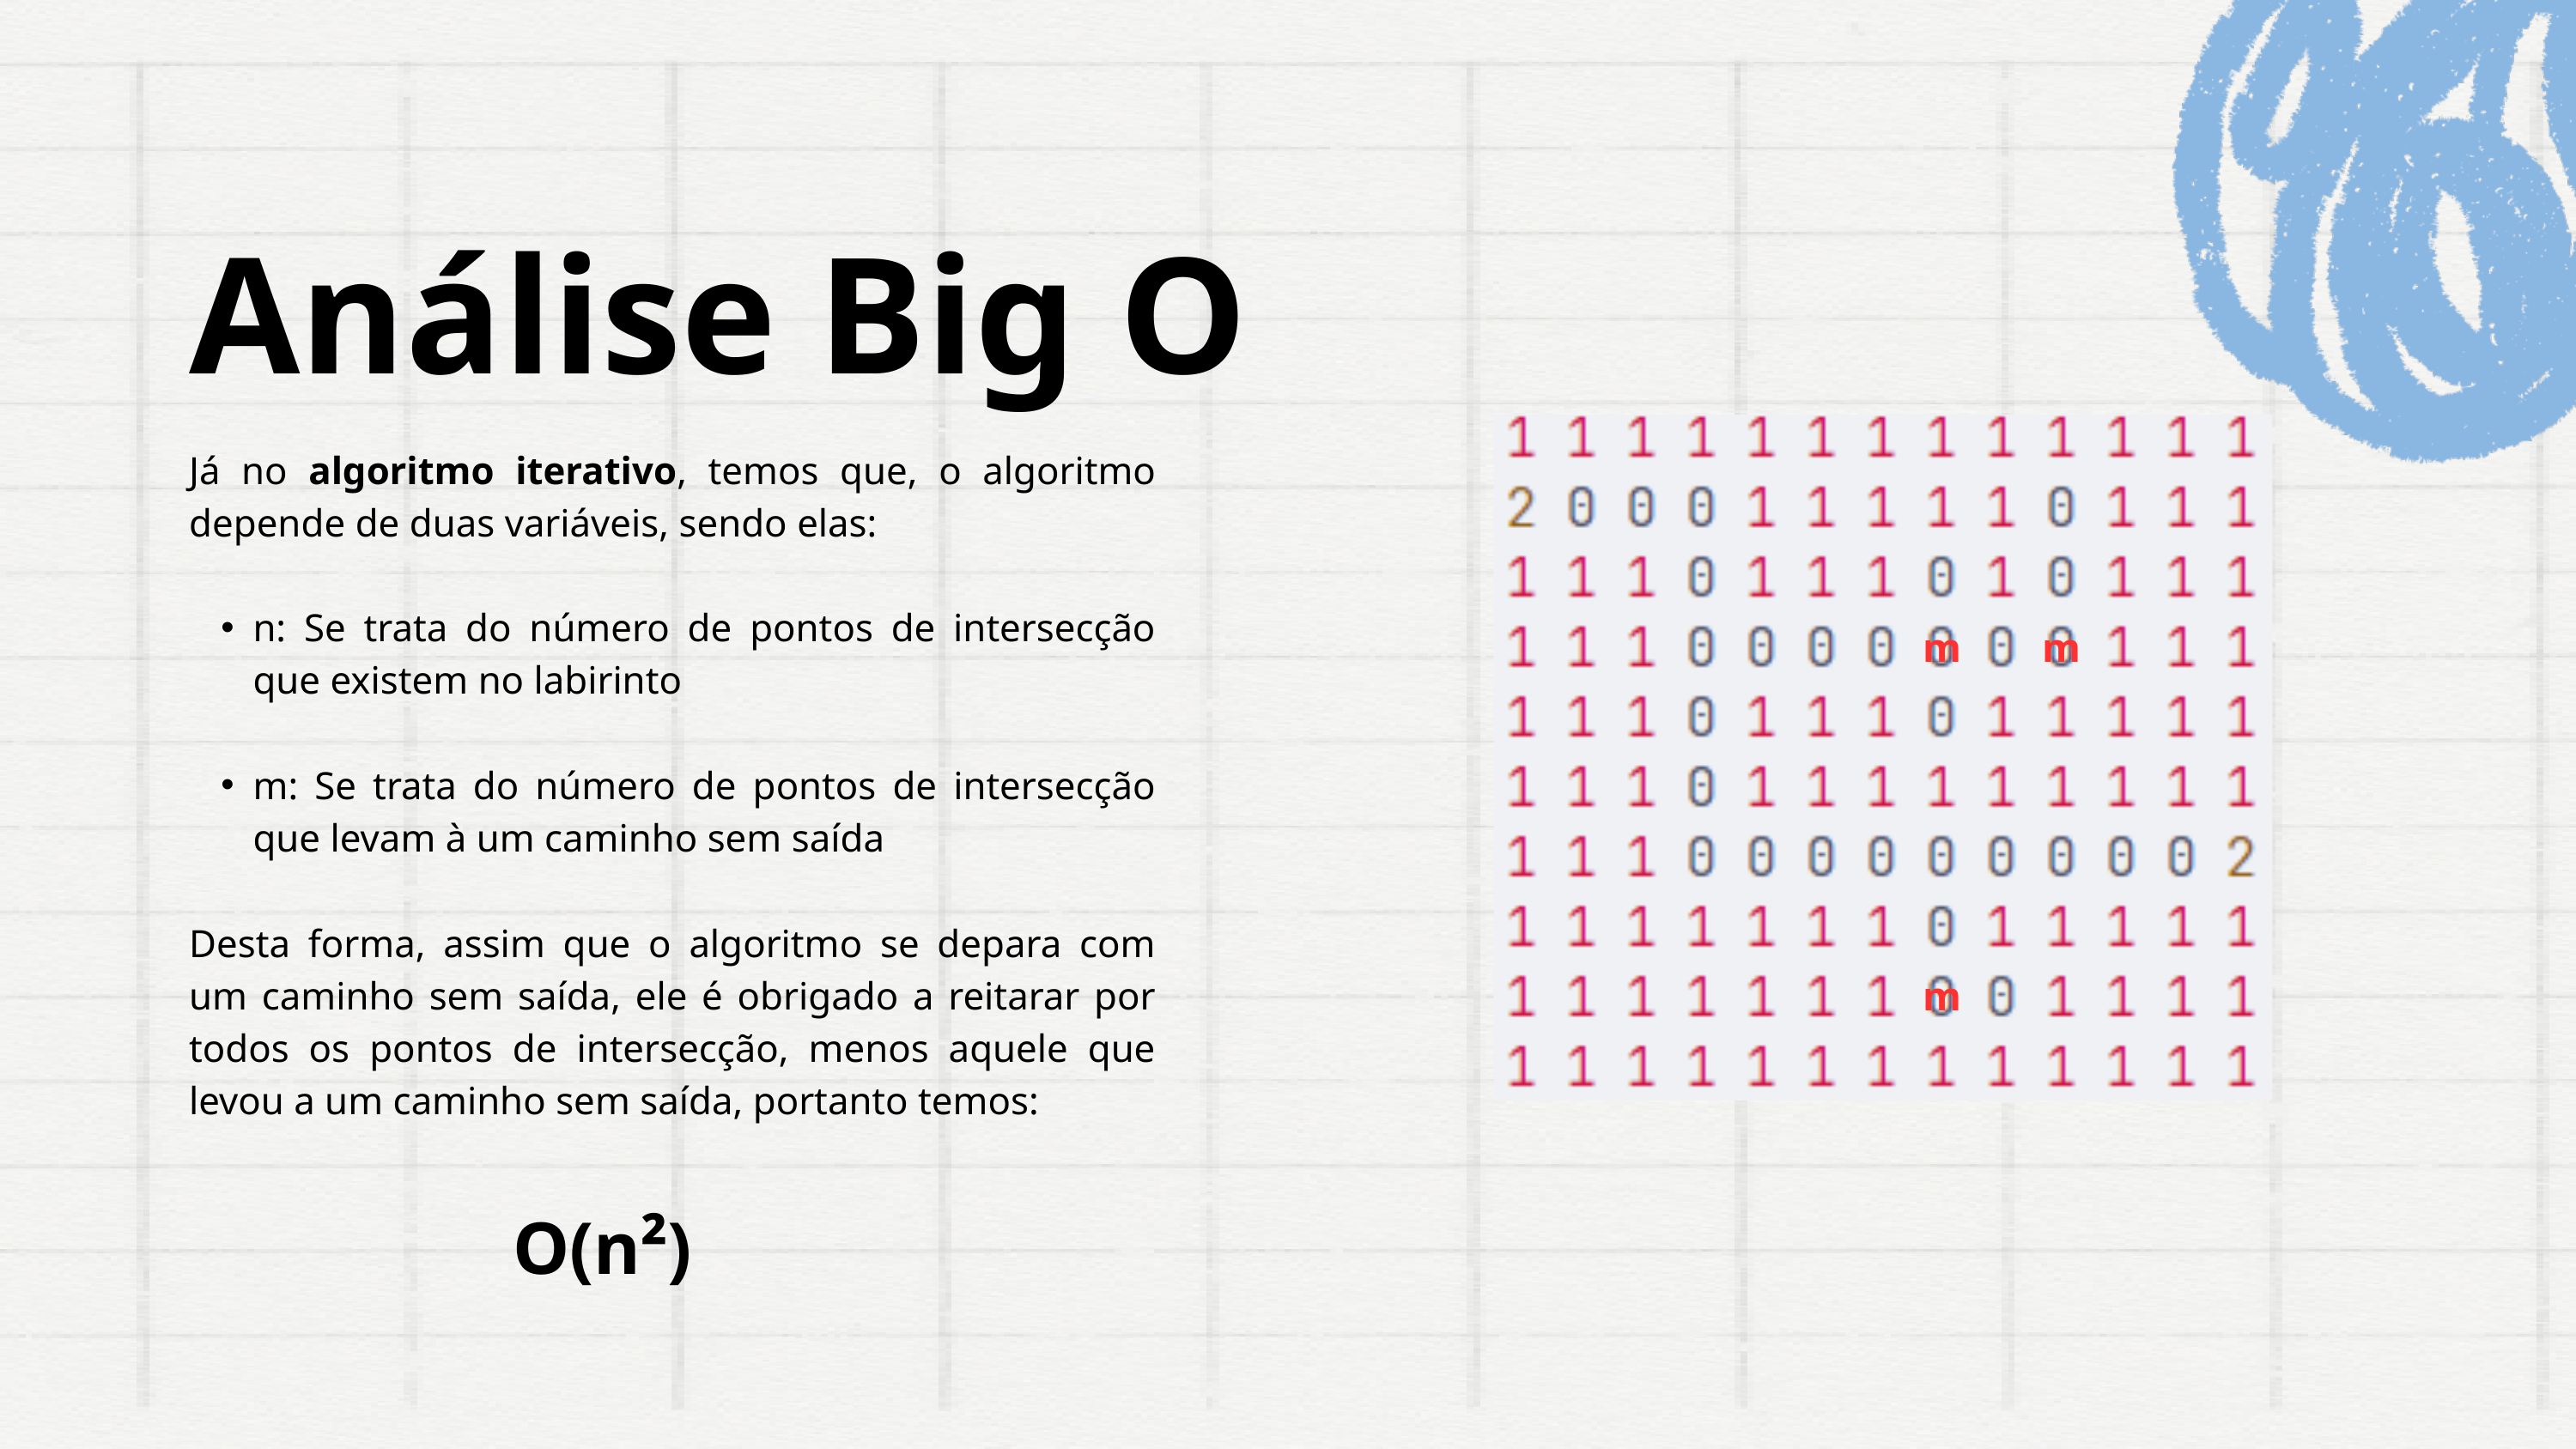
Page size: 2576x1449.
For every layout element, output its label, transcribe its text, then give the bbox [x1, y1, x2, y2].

text_box m [2034, 615, 2089, 670]
text_box O(n²) [511, 1188, 694, 1289]
text_box m [1915, 615, 1970, 670]
text_box [2172, 0, 2576, 466]
text_box Análise Big O [189, 249, 1422, 406]
text_box Já no algoritmo iterativo, temos que, o algoritmo depende de duas variáveis, sendo elas: n: Se trata do número de pontos de intersecção que existem no labirinto m: Se trata do número de pontos de intersecção que levam à um caminho sem saída Desta forma, assim que o algoritmo se depara com um caminho sem saída, ele é obrigado a reitarar por todos os pontos de intersecção, menos aquele que levou a um caminho sem saída, portanto temos: [189, 439, 1157, 1123]
text_box [1493, 415, 2273, 1100]
text_box [0, 0, 2576, 1449]
text_box m [1915, 963, 1970, 1019]
